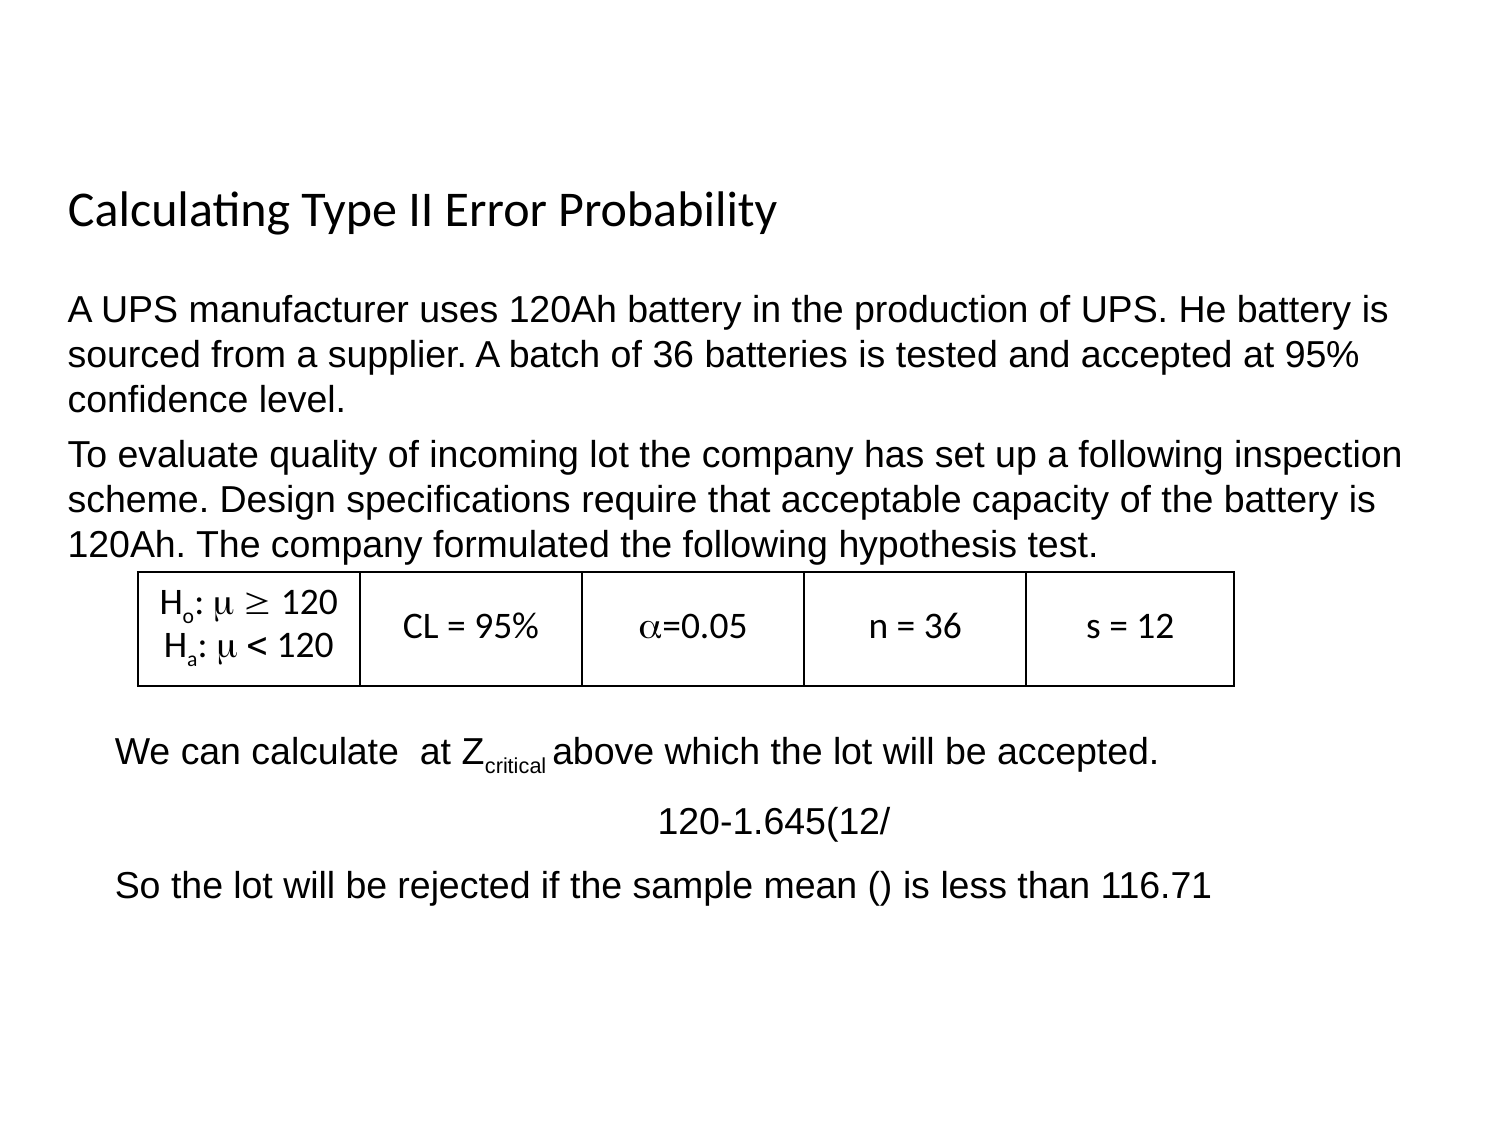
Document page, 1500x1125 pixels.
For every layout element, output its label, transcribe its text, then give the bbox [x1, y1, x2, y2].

text_box A UPS manufacturer uses 120Ah battery in the production of UPS. He battery is sourced from a supplier. A batch of 36 batteries is tested and accepted at 95% confidence level. To evaluate quality of incoming lot the company has set up a following inspection scheme. Design specifications require that acceptable capacity of the battery is 120Ah. The company formulated the following hypothesis test. [52, 277, 1438, 573]
title Calculating Type II Error Probability [52, 167, 1178, 246]
table_header CL = 95% [361, 573, 581, 685]
table_header =0.05 [583, 573, 803, 685]
table_header s = 12 [1027, 573, 1233, 685]
table_header Ho:   120 Ha:   120 [139, 573, 359, 685]
table_header n = 36 [805, 573, 1025, 685]
